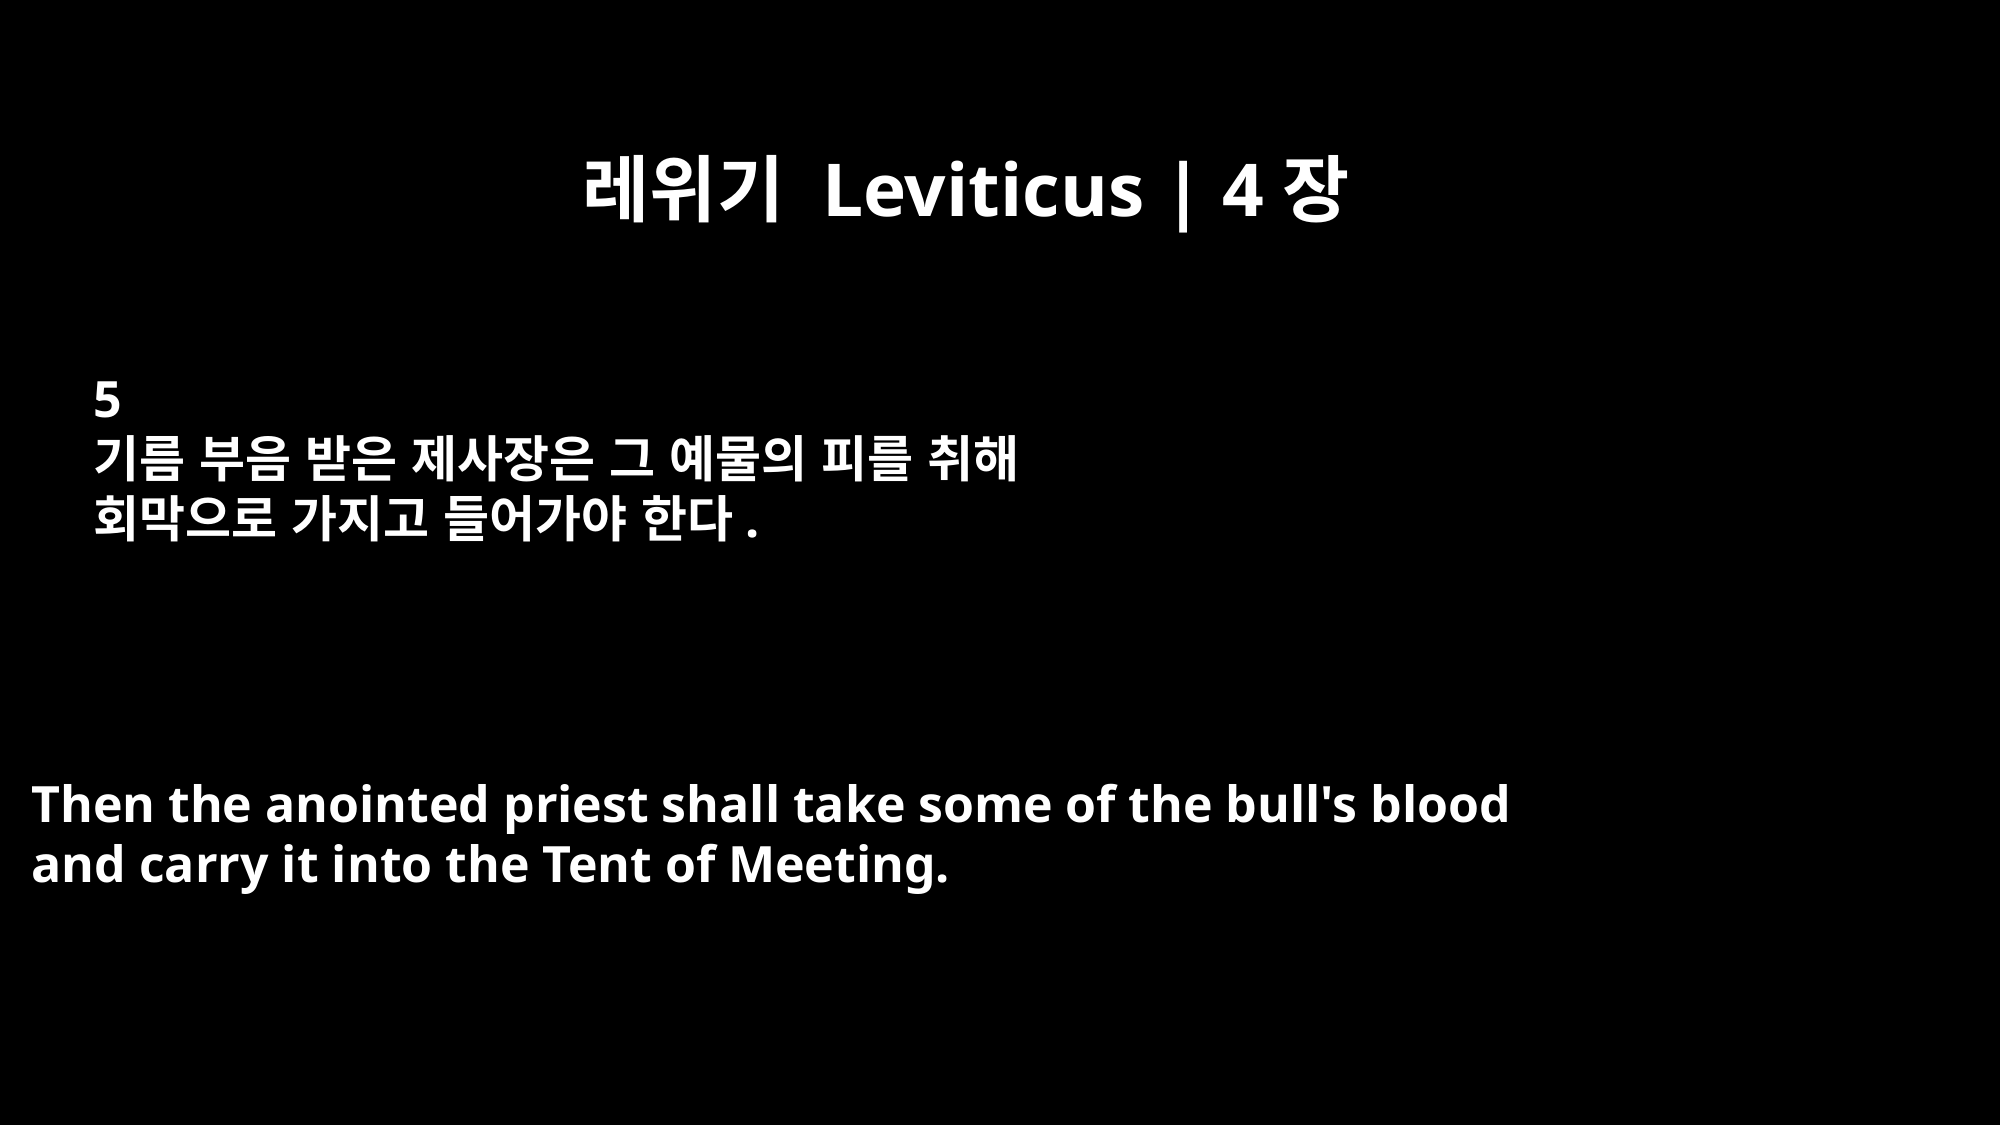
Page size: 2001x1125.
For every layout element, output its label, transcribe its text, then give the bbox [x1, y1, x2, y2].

text_box 5 기름 부음 받은 제사장은 그 예물의 피를 취해 회막으로 가지고 들어가야 한다. [78, 359, 1035, 555]
text_box 레위기 Leviticus | 4장 [567, 136, 1365, 239]
text_box Then the anointed priest shall take some of the bull's blood and carry it into the Tent of Meeting. [16, 764, 1527, 900]
